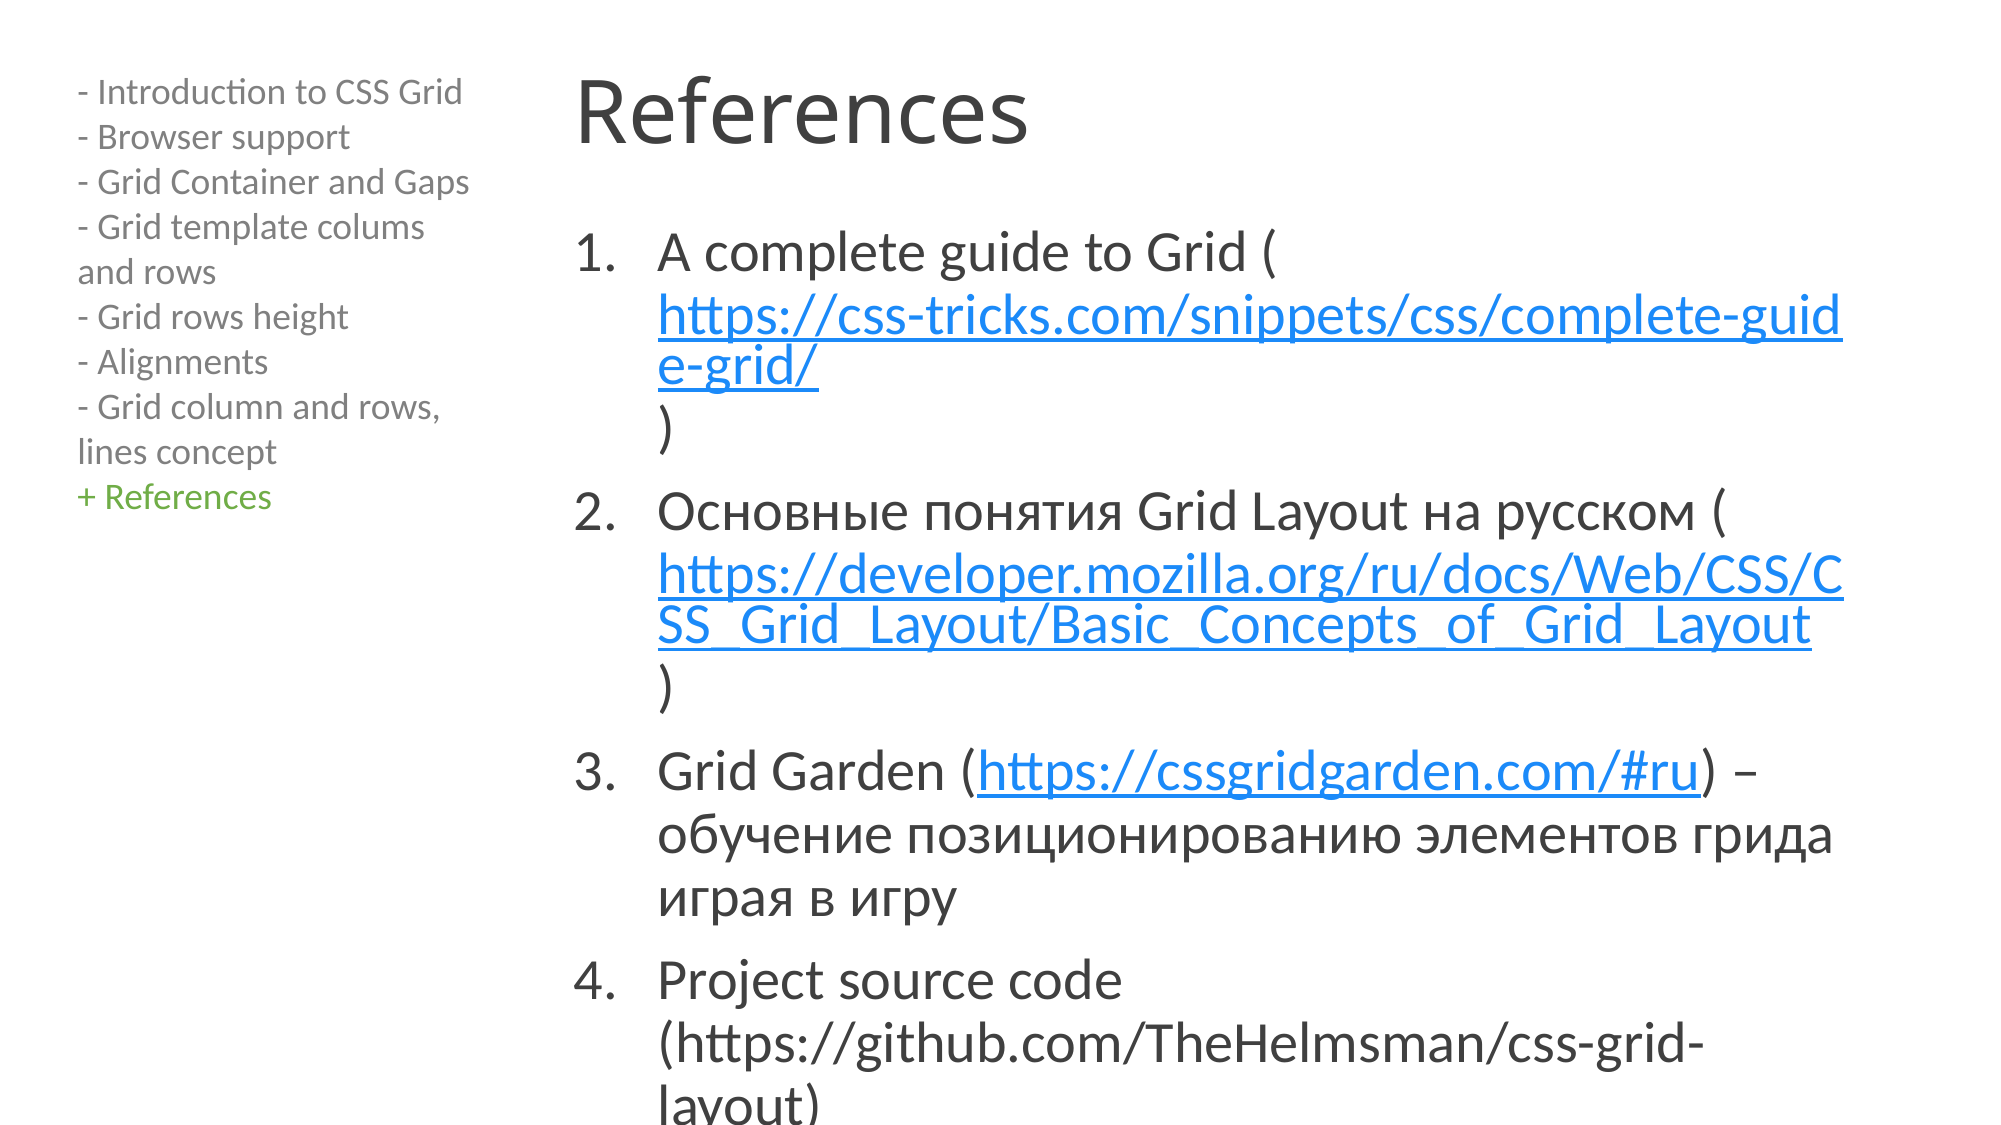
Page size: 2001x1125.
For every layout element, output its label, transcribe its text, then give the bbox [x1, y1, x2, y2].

title References [558, 59, 1863, 171]
text_box - Introduction to CSS Grid - Browser support - Grid Container and Gaps - Grid template colums and rows - Grid rows height - Alignments - Grid column and rows, lines concept + References [62, 59, 506, 615]
list A complete guide to Grid (https://css-tricks.com/snippets/css/complete-guide-grid/) Основные понятия Grid Layout на русском (https://developer.mozilla.org/ru/docs/Web/CSS/CSS_Grid_Layout/Basic_Concepts_of_Grid_Layout) Grid Garden (https://cssgridgarden.com/#ru) – обучение позиционированию элементов грида играя в игру Project source code (https://github.com/TheHelmsman/css-grid-layout) [558, 213, 1863, 1066]
